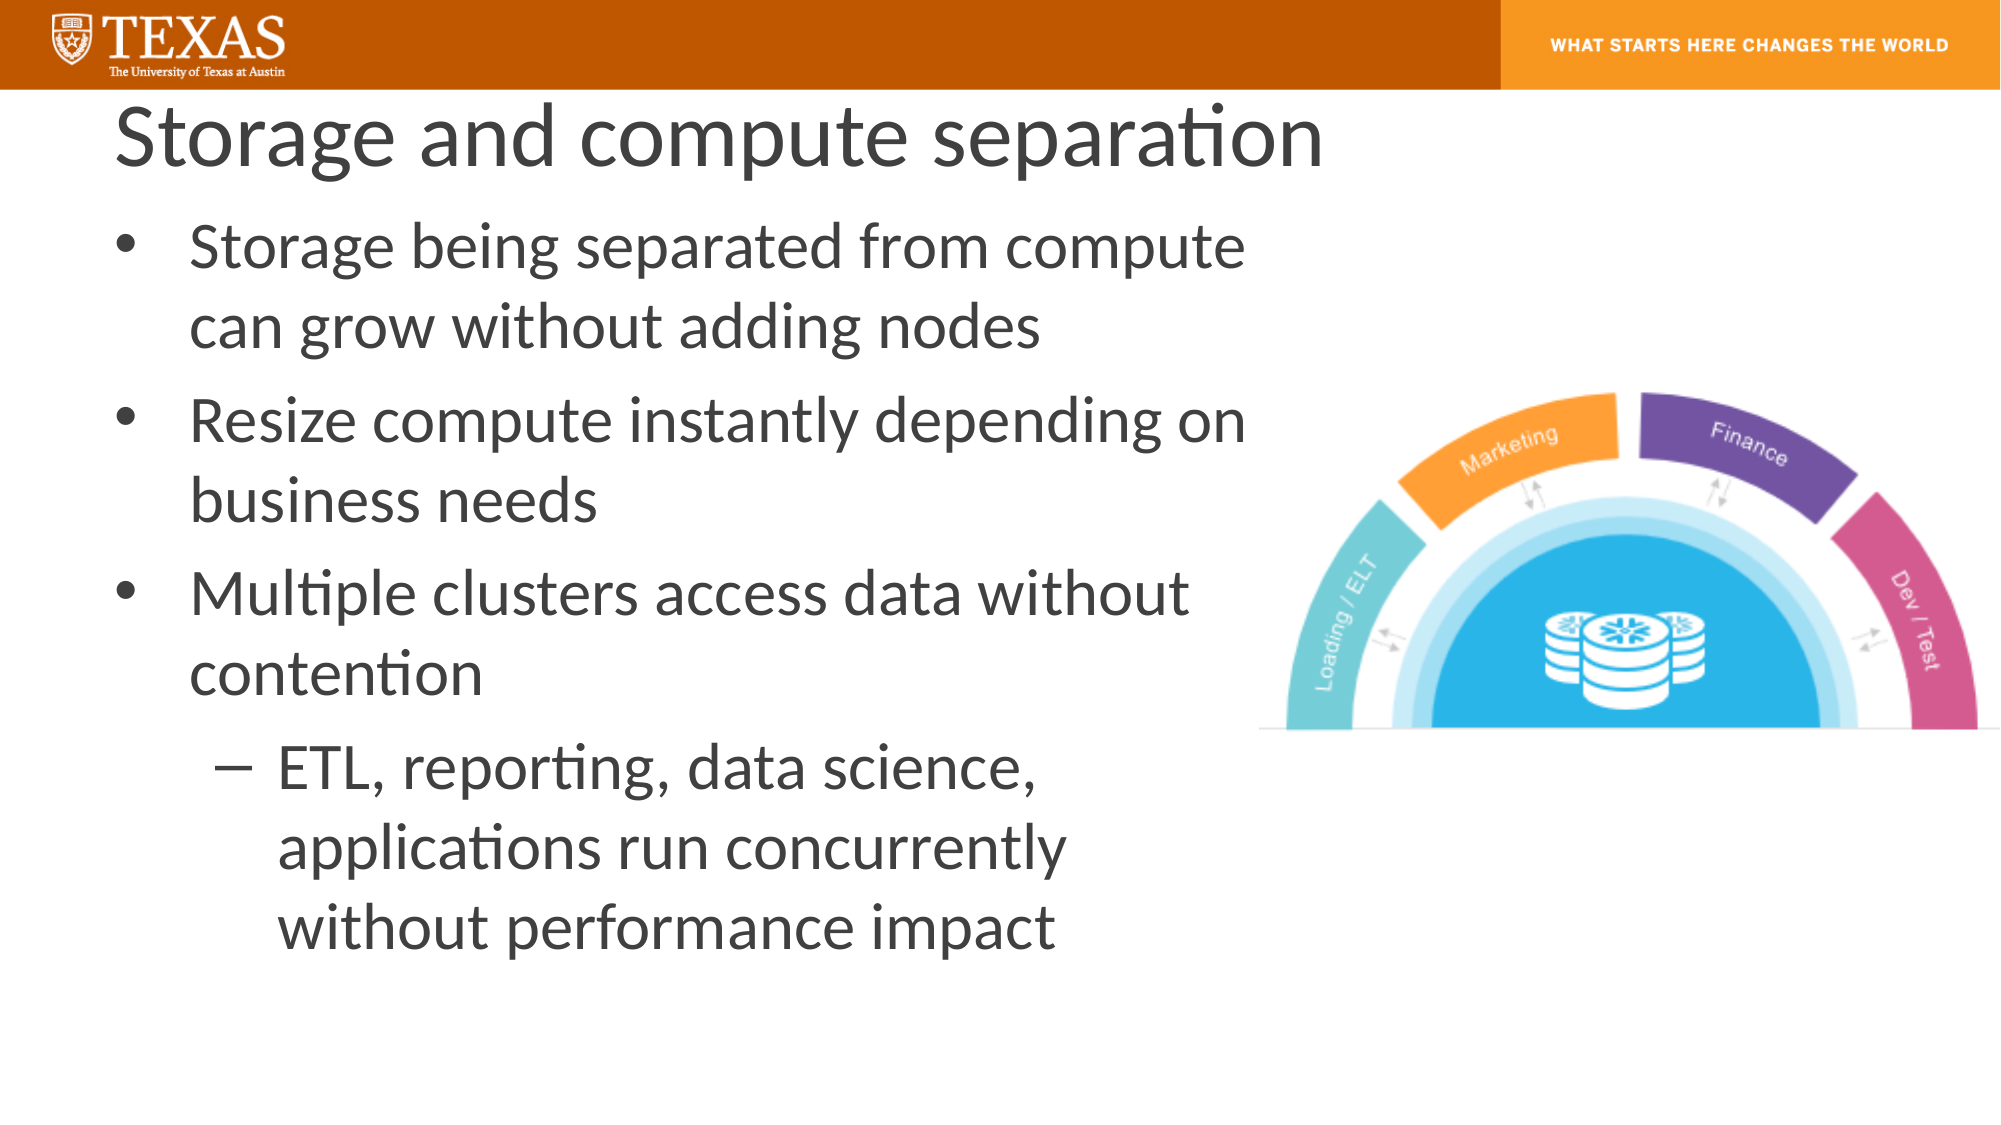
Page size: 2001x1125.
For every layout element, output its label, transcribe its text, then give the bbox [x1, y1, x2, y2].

picture [0, 0, 2001, 1125]
title Storage and compute separation [99, 35, 1900, 223]
list Storage being separated from compute can grow without adding nodes Resize compute instantly depending on business needs Multiple clusters access data without contention ETL, reporting, data science, applications run concurrently without performance impact [99, 194, 1273, 1113]
